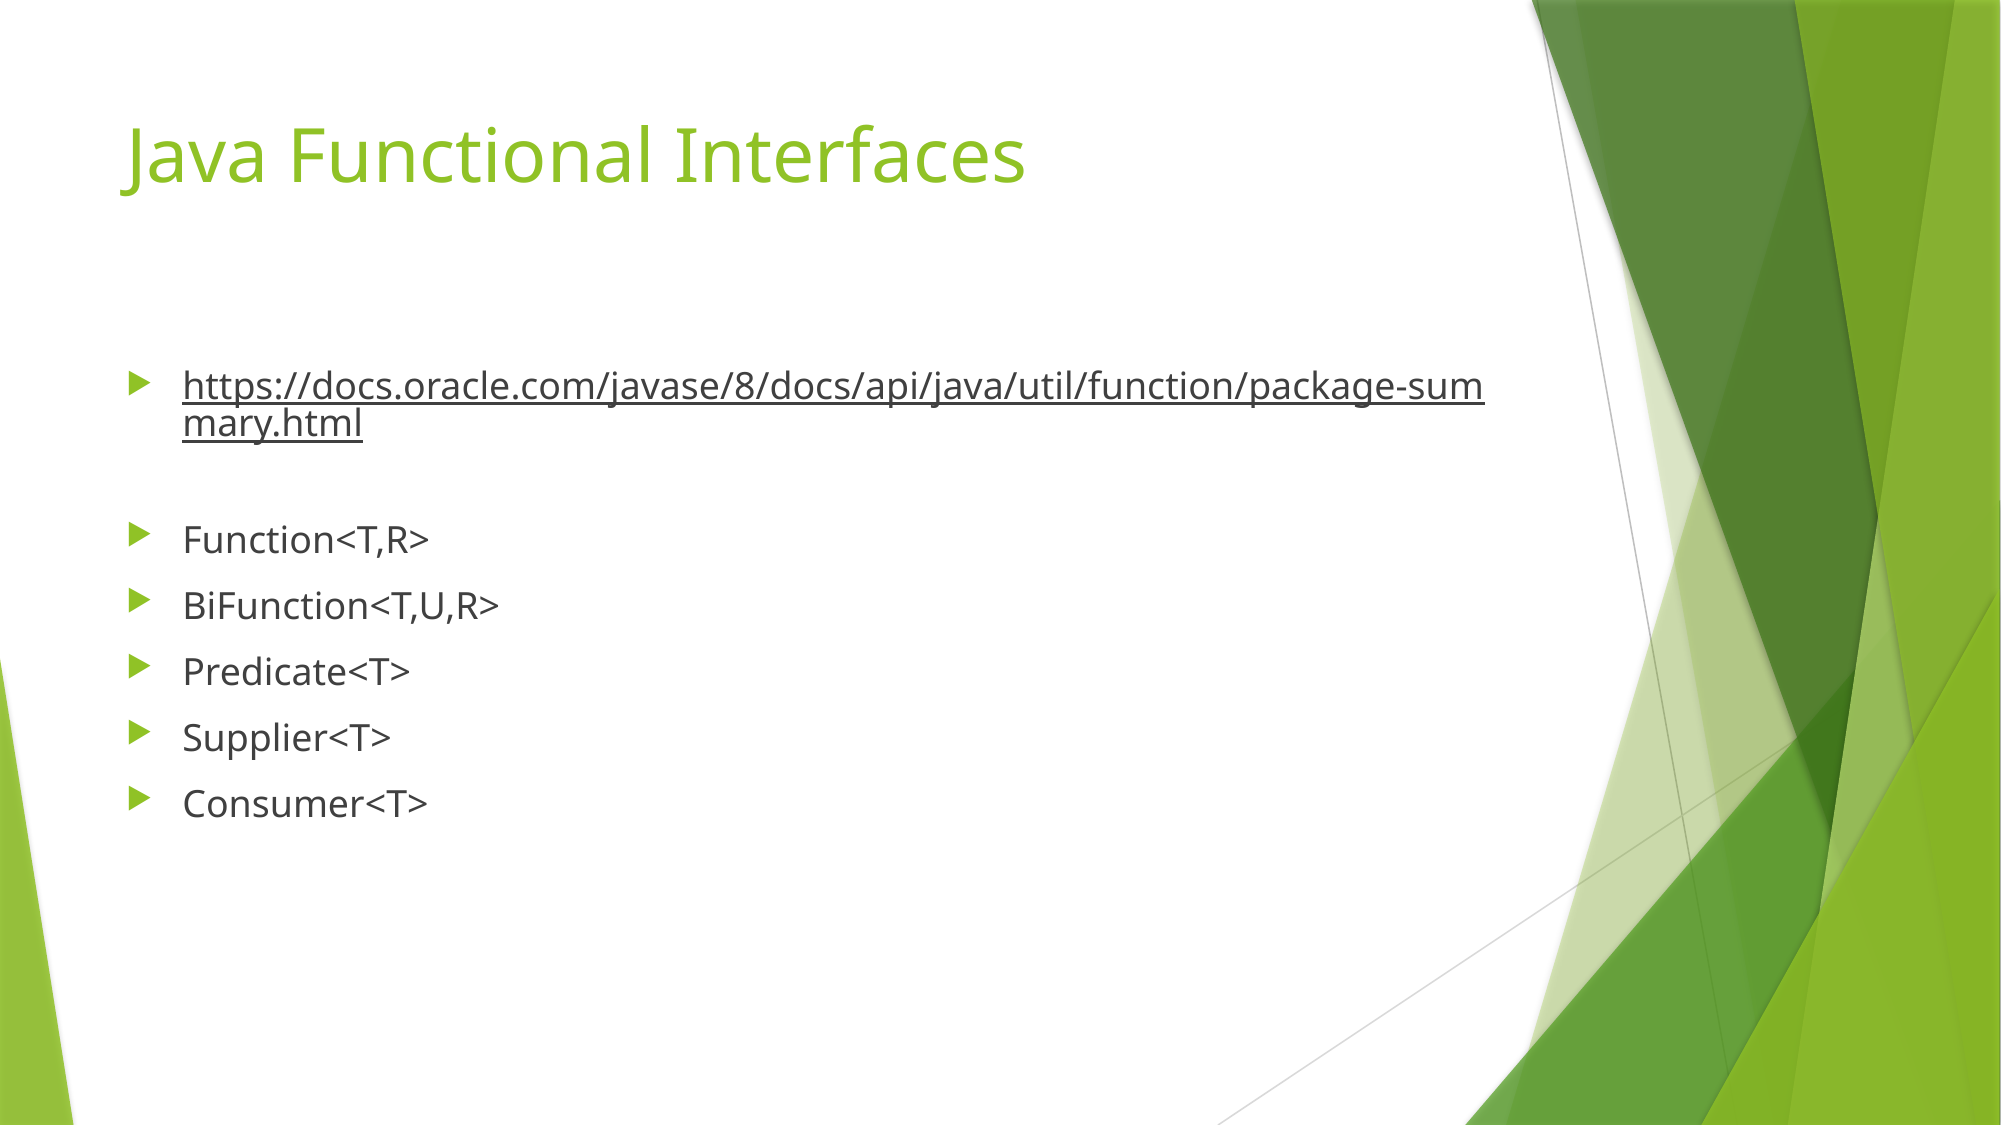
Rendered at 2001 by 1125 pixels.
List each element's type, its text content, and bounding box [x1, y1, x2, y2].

list https://docs.oracle.com/javase/8/docs/api/java/util/function/package-summary.html Function<T,R> BiFunction<T,U,R> Predicate<T> Supplier<T> Consumer<T> [111, 354, 1522, 992]
title Java Functional Interfaces [111, 99, 1522, 317]
